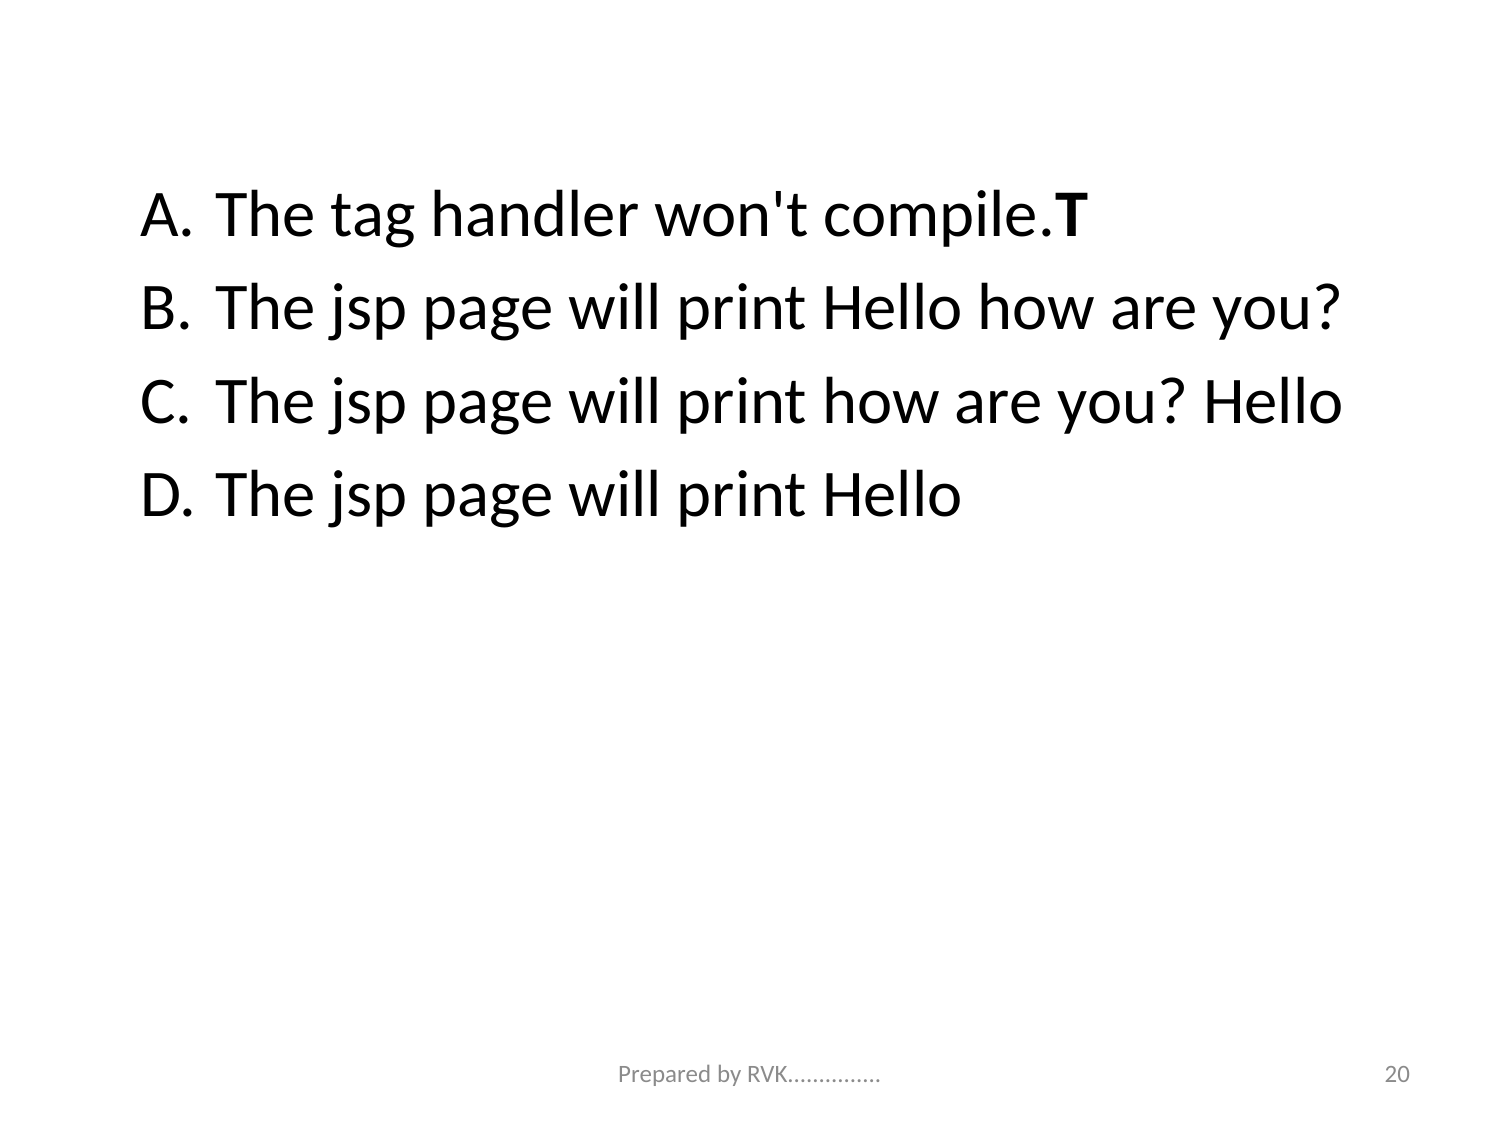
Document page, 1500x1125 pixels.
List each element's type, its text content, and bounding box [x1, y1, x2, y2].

slide_number 20 [1074, 1042, 1425, 1103]
list The tag handler won't compile.T The jsp page will print Hello how are you? The jsp page will print how are you? Hello The jsp page will print Hello [125, 162, 1475, 905]
footer Prepared by RVK............... [512, 1042, 988, 1103]
